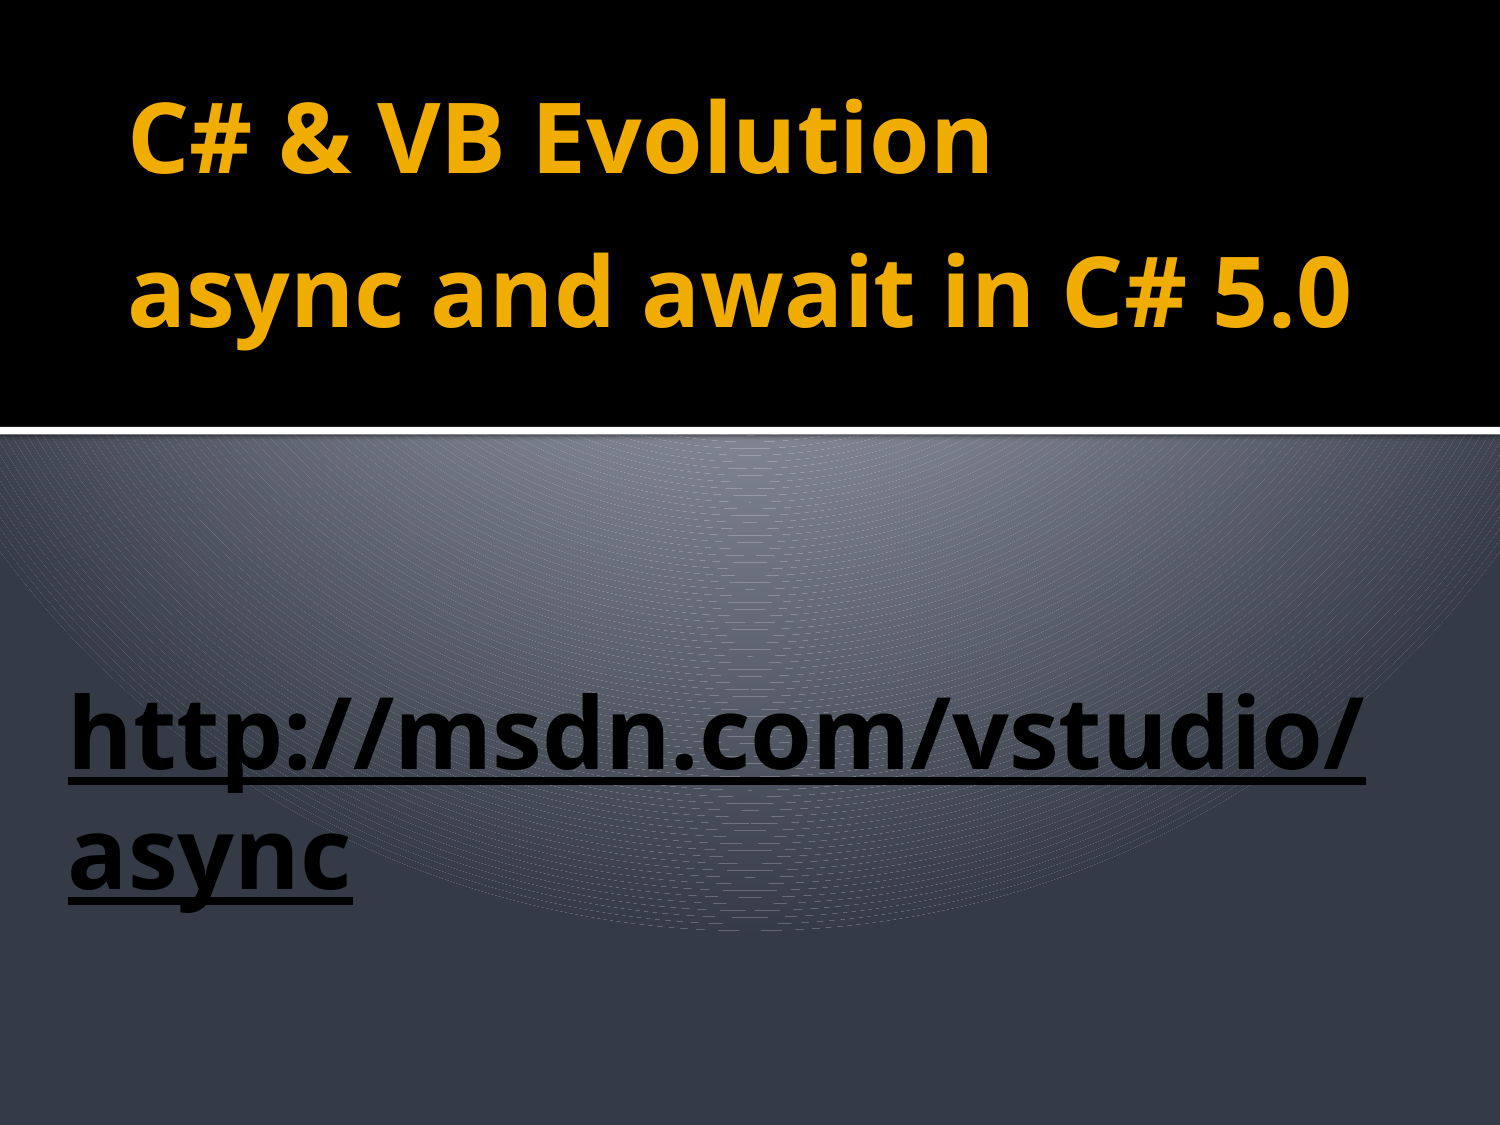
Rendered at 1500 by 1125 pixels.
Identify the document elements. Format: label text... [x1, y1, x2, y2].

text_box C# & VB Evolution [112, 0, 1427, 194]
title async and await in C# 5.0 [112, 194, 1427, 347]
text_box http://msdn.com/vstudio/async [53, 662, 1451, 917]
